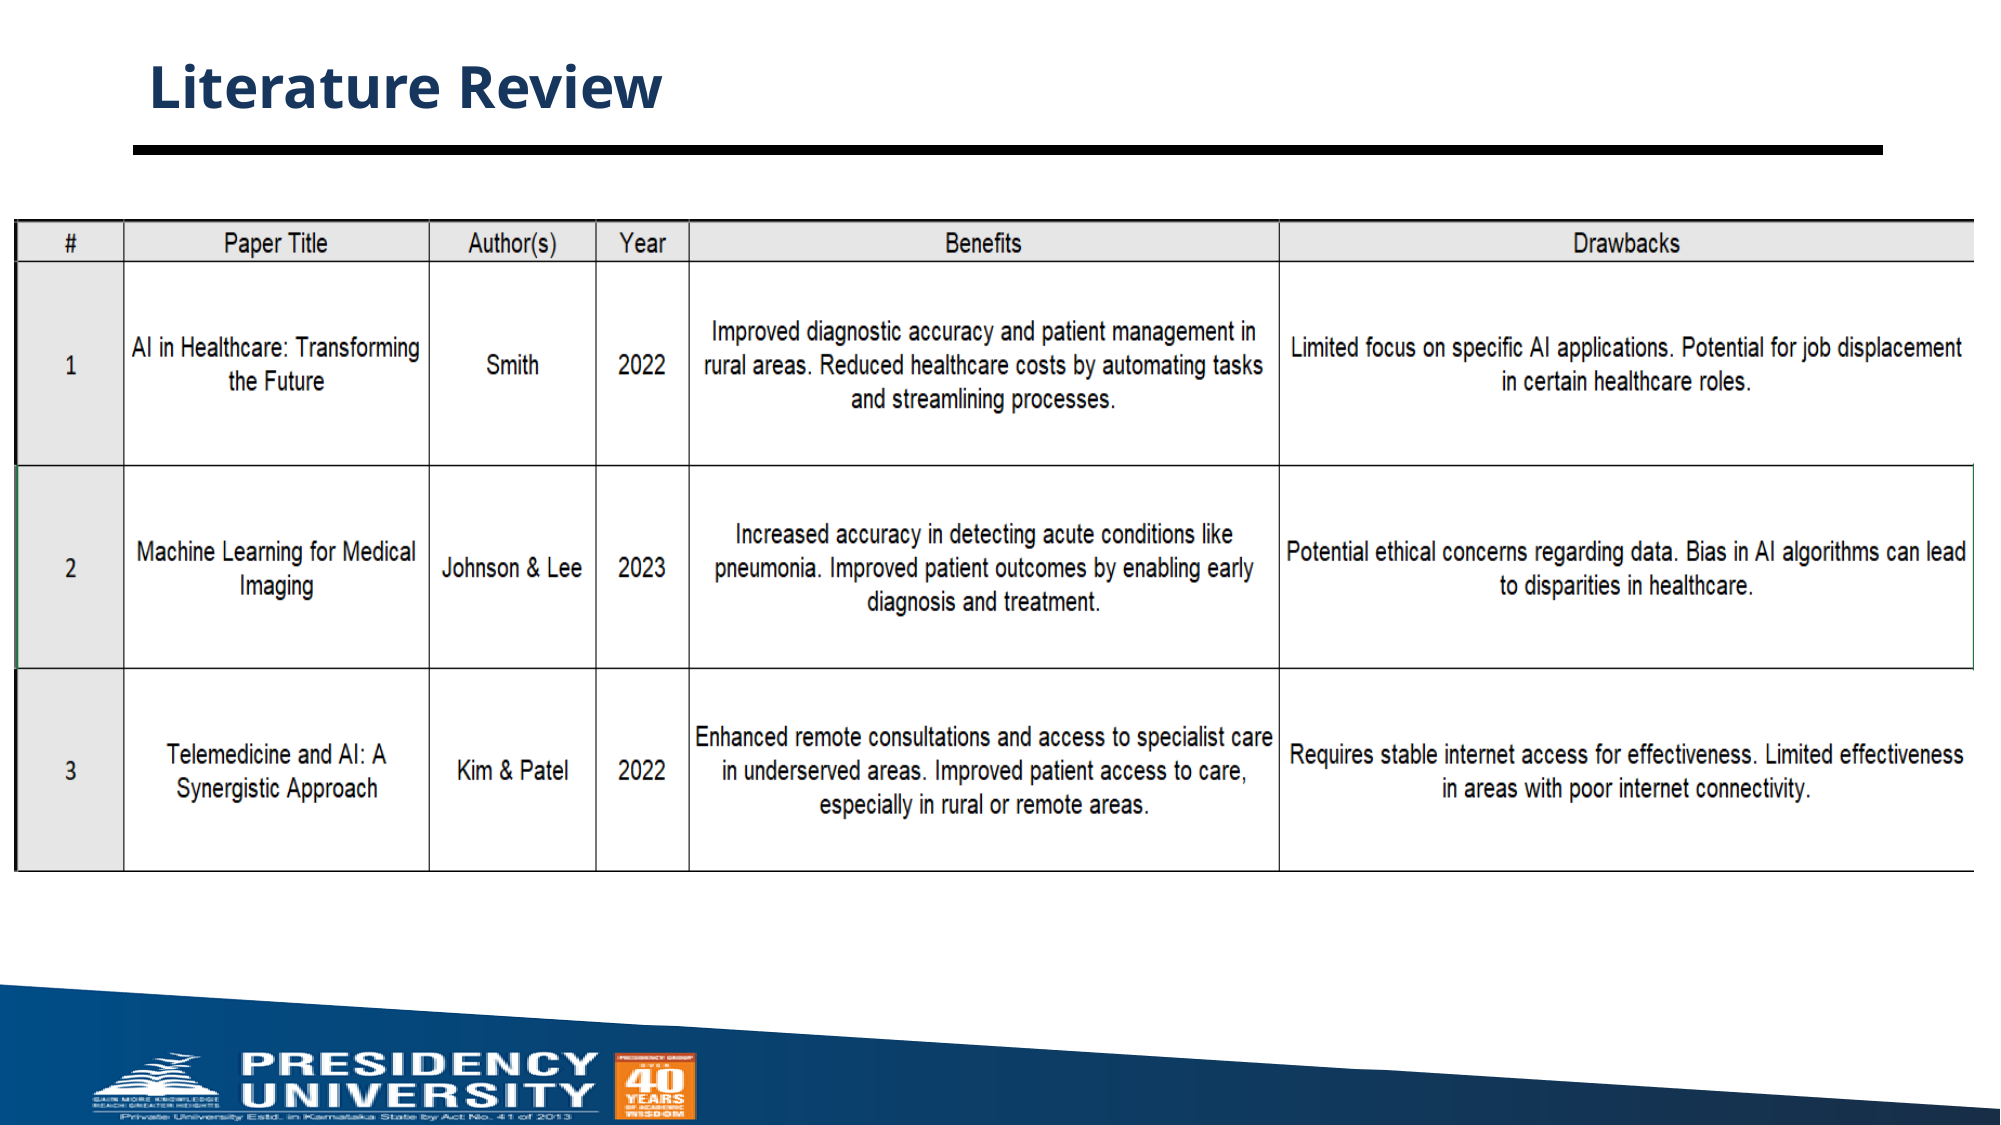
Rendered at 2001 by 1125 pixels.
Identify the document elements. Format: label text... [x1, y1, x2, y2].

title Literature Review [133, 45, 1884, 125]
picture [0, 982, 2000, 1125]
picture [14, 219, 1974, 872]
